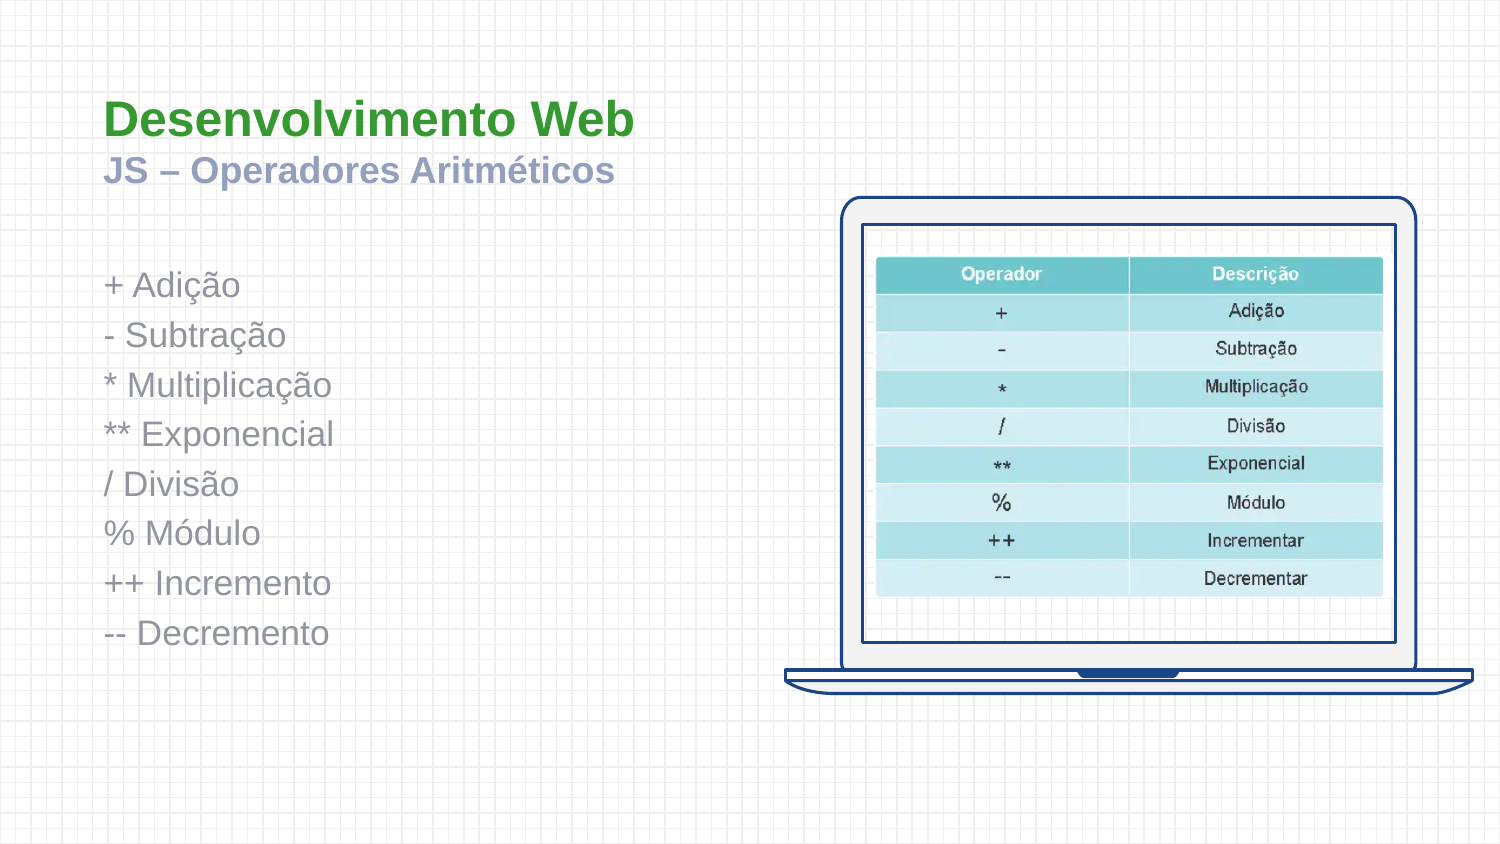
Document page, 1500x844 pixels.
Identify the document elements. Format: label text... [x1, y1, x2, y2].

text_box + Adição - Subtração * Multiplicação ** Exponencial / Divisão % Módulo ++ Incremento -- Decremento [88, 254, 842, 800]
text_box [785, 197, 1473, 694]
text_box Desenvolvimento Web JS – Operadores Aritméticos [88, 79, 1248, 234]
picture [873, 254, 1394, 598]
